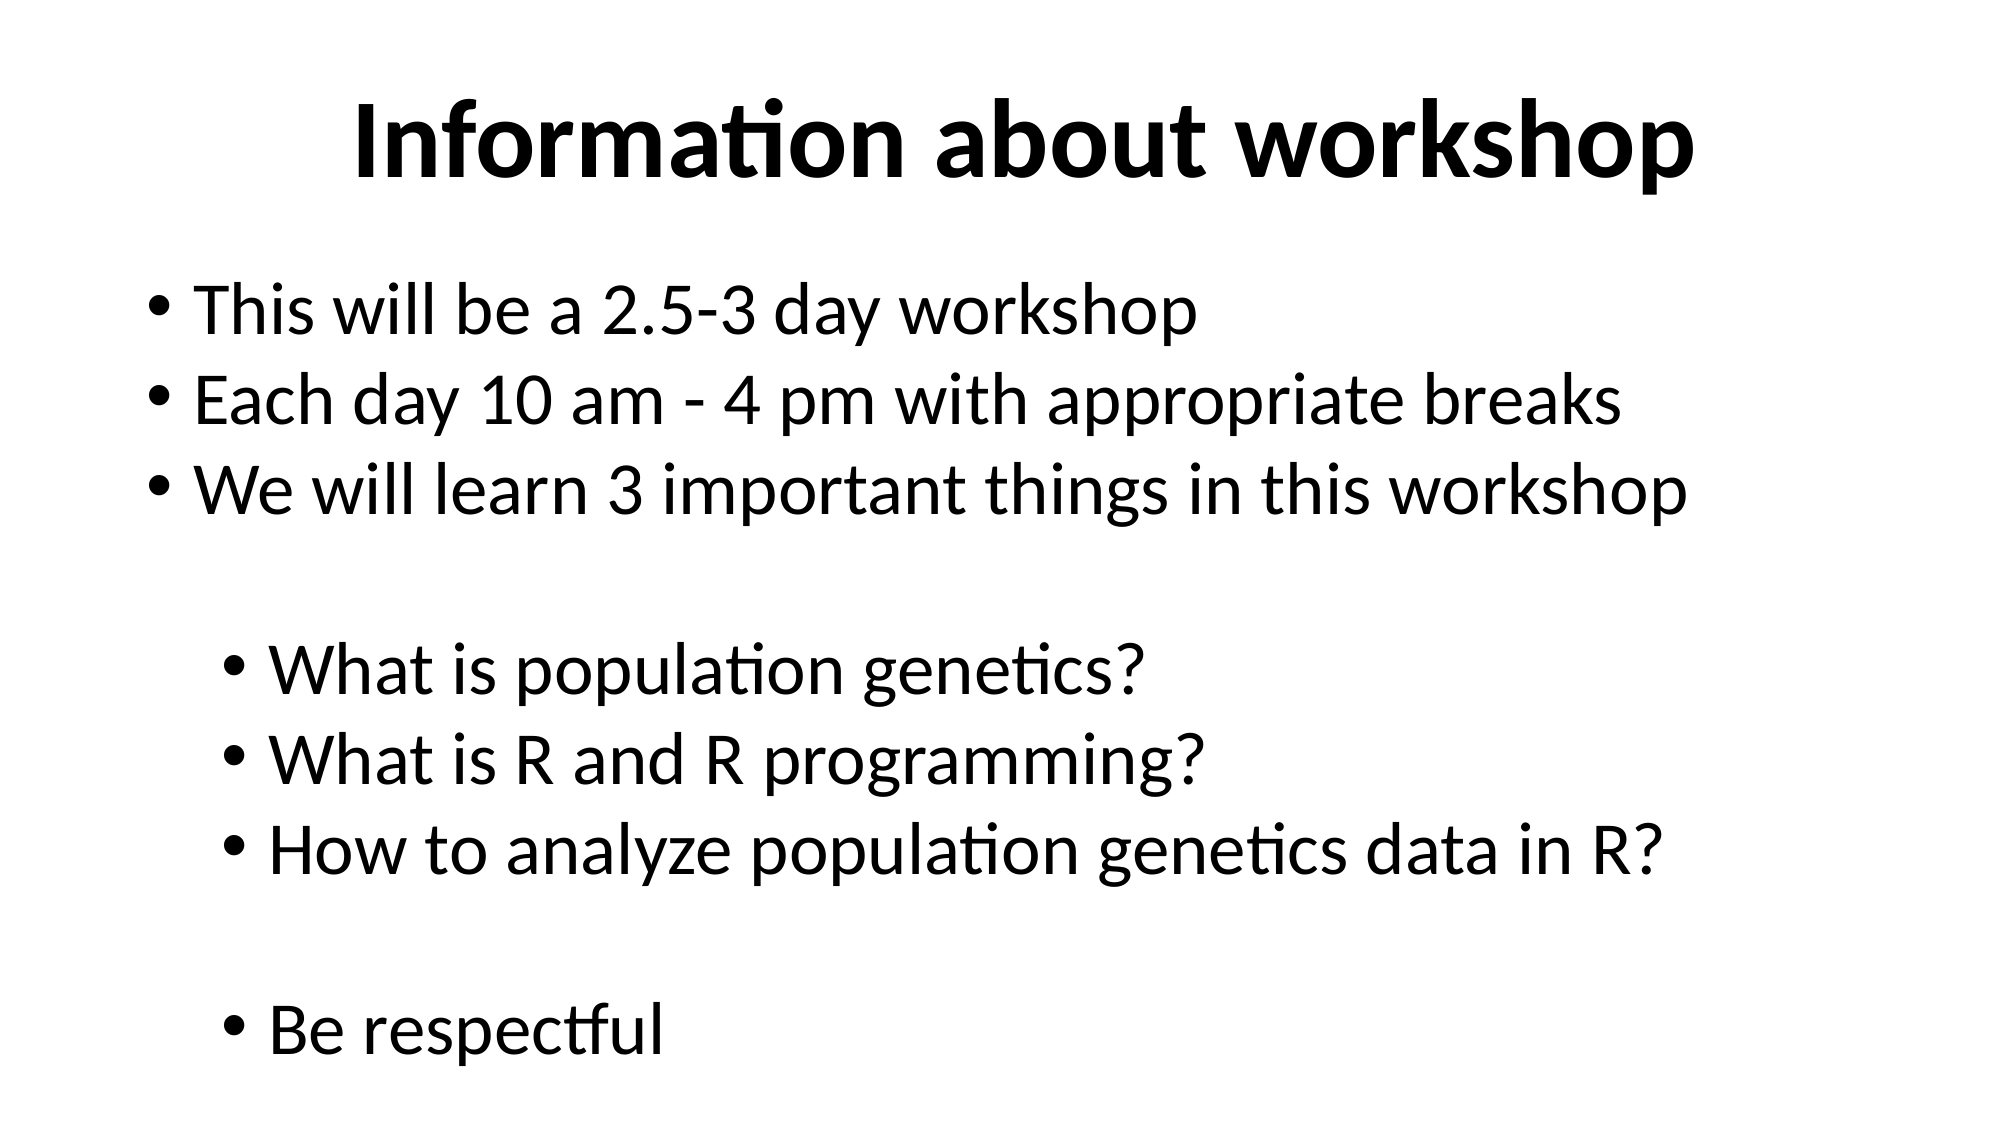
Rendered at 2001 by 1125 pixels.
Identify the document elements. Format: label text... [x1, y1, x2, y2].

text_box Information about workshop [336, 57, 1763, 208]
text_box This will be a 2.5-3 day workshop Each day 10 am - 4 pm with appropriate breaks We will learn 3 important things in this workshop What is population genetics? What is R and R programming? How to analyze population genetics data in R? Be respectful [131, 251, 1969, 1077]
